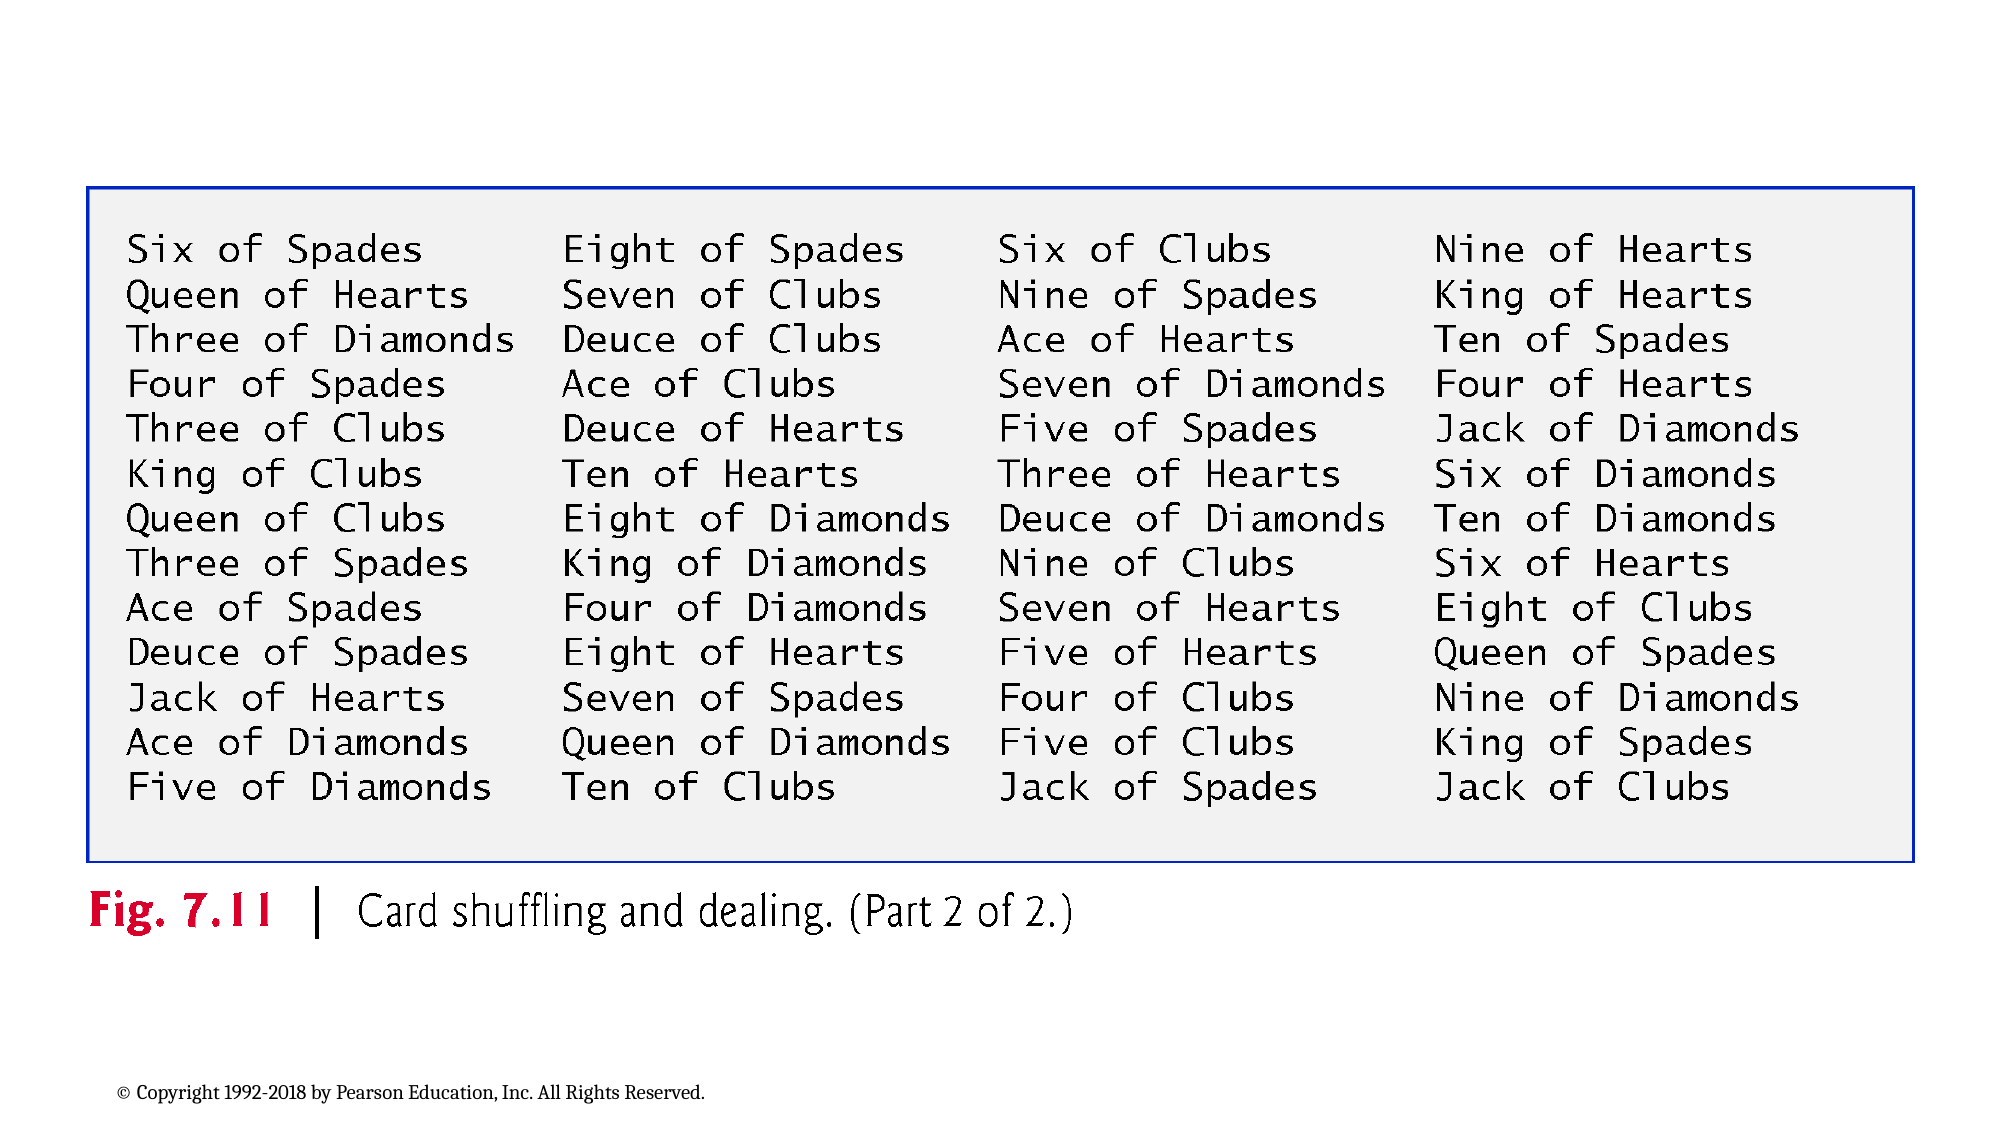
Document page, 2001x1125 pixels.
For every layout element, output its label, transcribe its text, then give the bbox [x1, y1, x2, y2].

footer © Copyright 1992-2018 by Pearson Education, Inc. All Rights Reserved. [99, 1051, 1473, 1112]
picture [0, 100, 2000, 1024]
